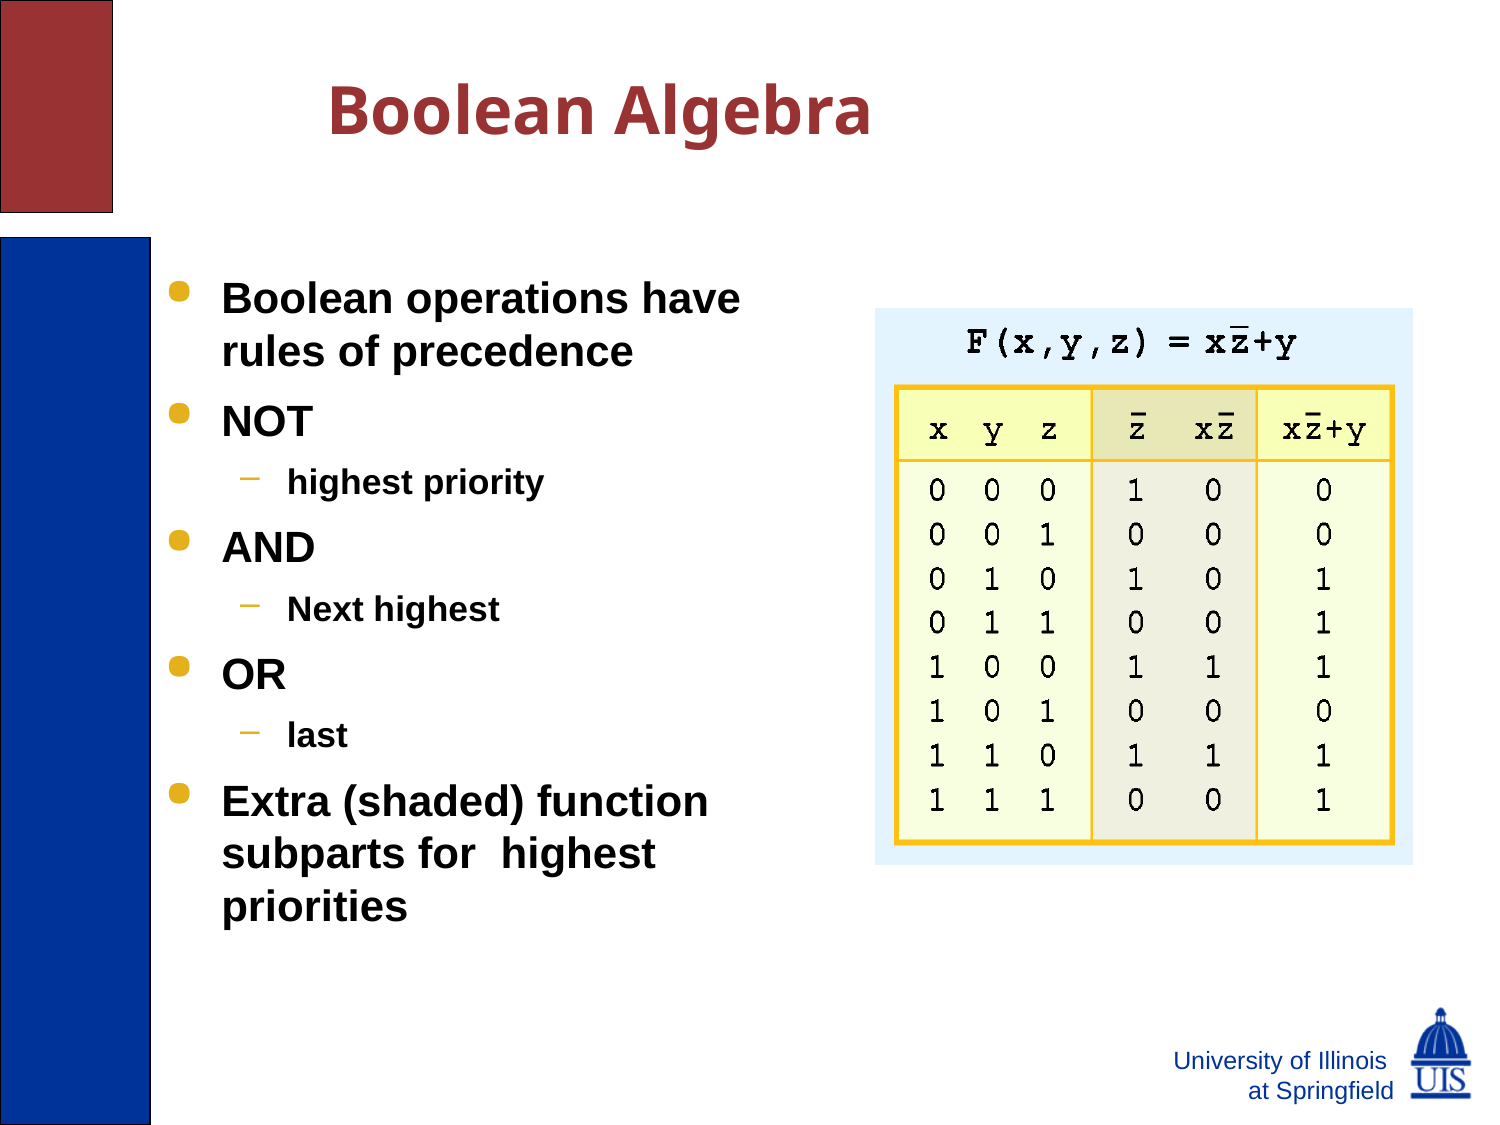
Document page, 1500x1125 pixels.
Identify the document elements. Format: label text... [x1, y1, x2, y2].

list Boolean operations have rules of precedence NOT highest priority AND Next highest OR last Extra (shaded) function subparts for highest priorities [150, 262, 825, 975]
picture [874, 308, 1413, 865]
title Boolean Algebra [112, 62, 1088, 153]
picture [1409, 1006, 1473, 1102]
